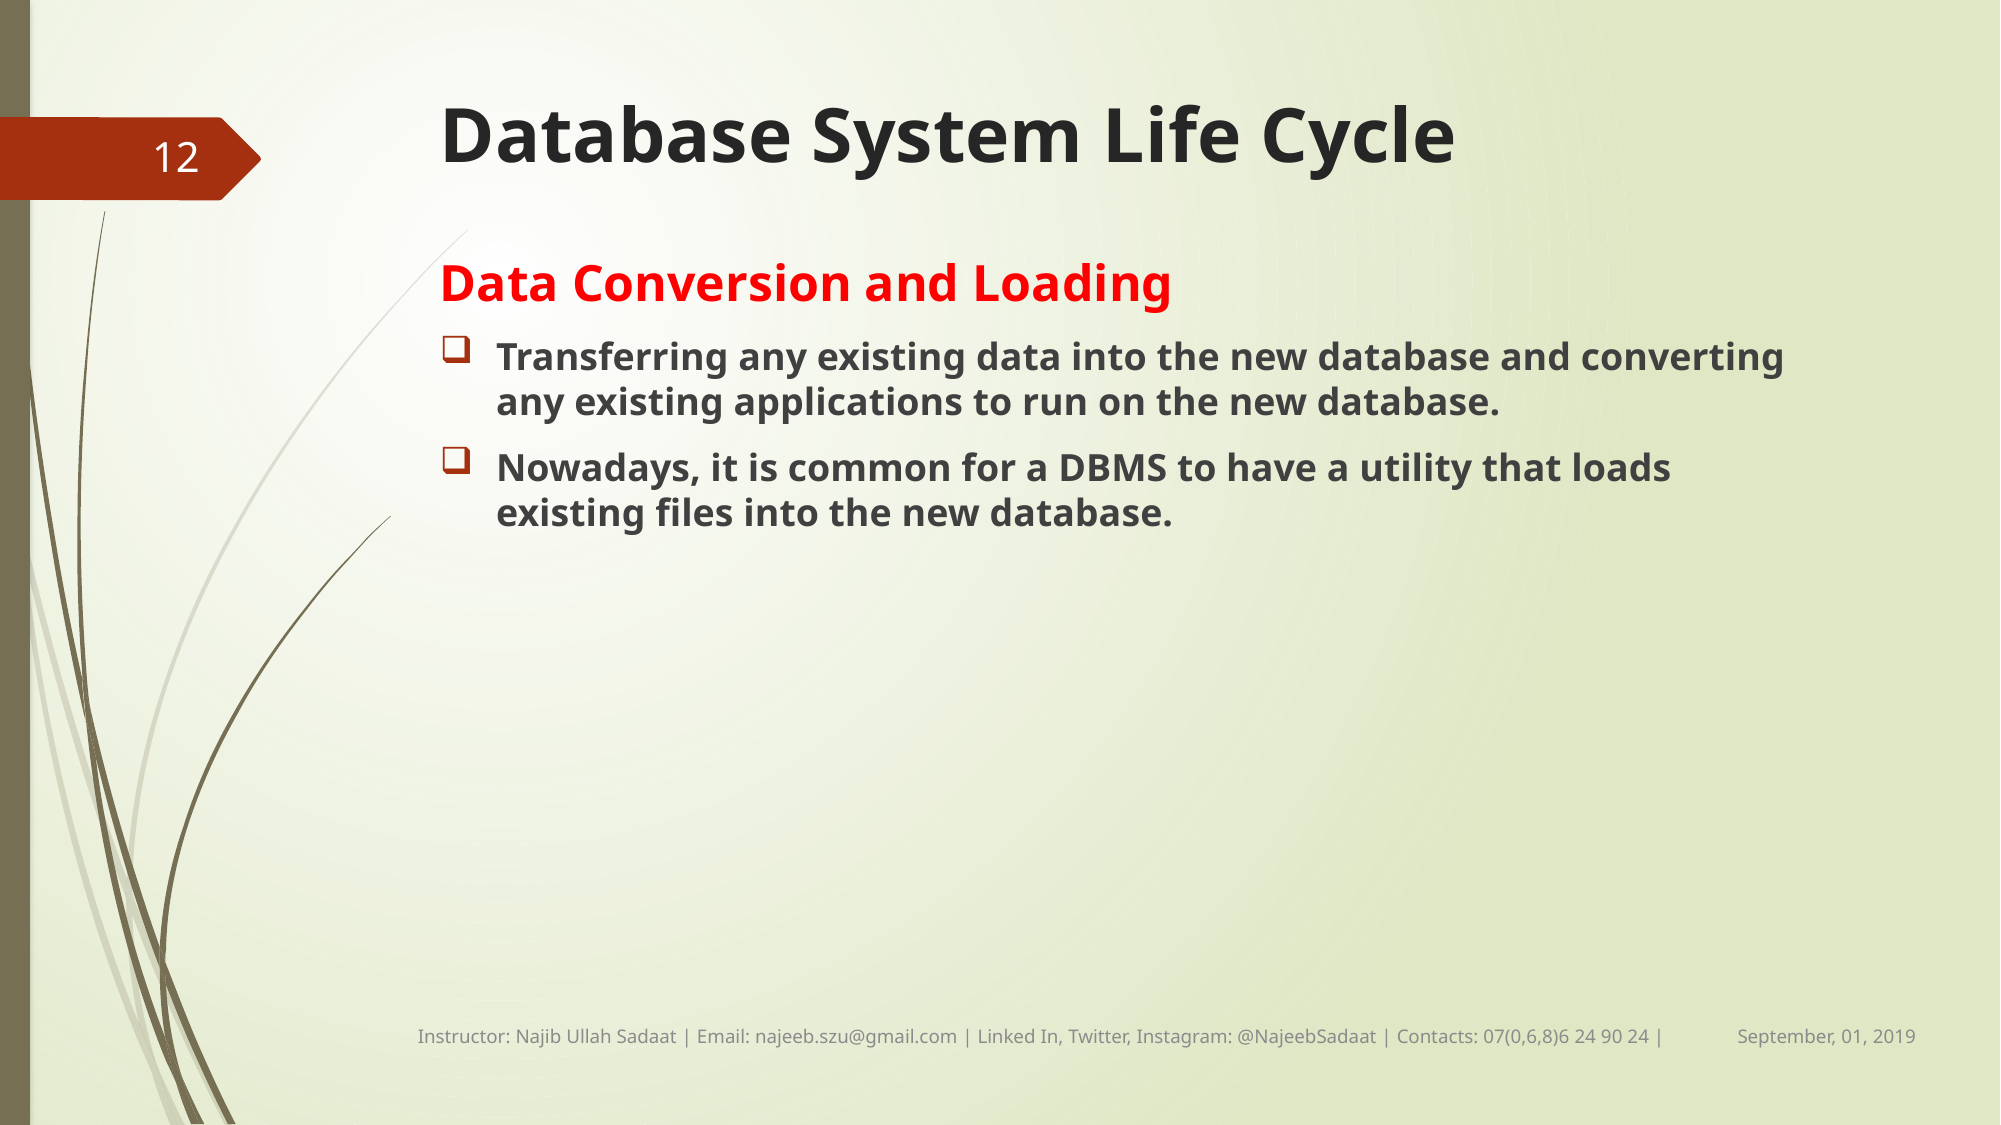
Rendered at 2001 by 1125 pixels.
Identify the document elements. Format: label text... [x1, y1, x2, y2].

list Data Conversion and Loading Transferring any existing data into the new database and converting any existing applications to run on the new database. Nowadays, it is common for a DBMS to have a utility that loads existing ﬁles into the new database. [424, 244, 1815, 970]
footer Instructor: Najib Ullah Sadaat | Email: najeeb.szu@gmail.com | Linked In, Twitter, Instagram: @NajeebSadaat | Contacts: 07(0,6,8)6 24 90 24 | [402, 1006, 1728, 1067]
slide_number 12 [87, 129, 216, 190]
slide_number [1699, 1005, 1931, 1067]
title Database System Life Cycle [424, 80, 1887, 190]
